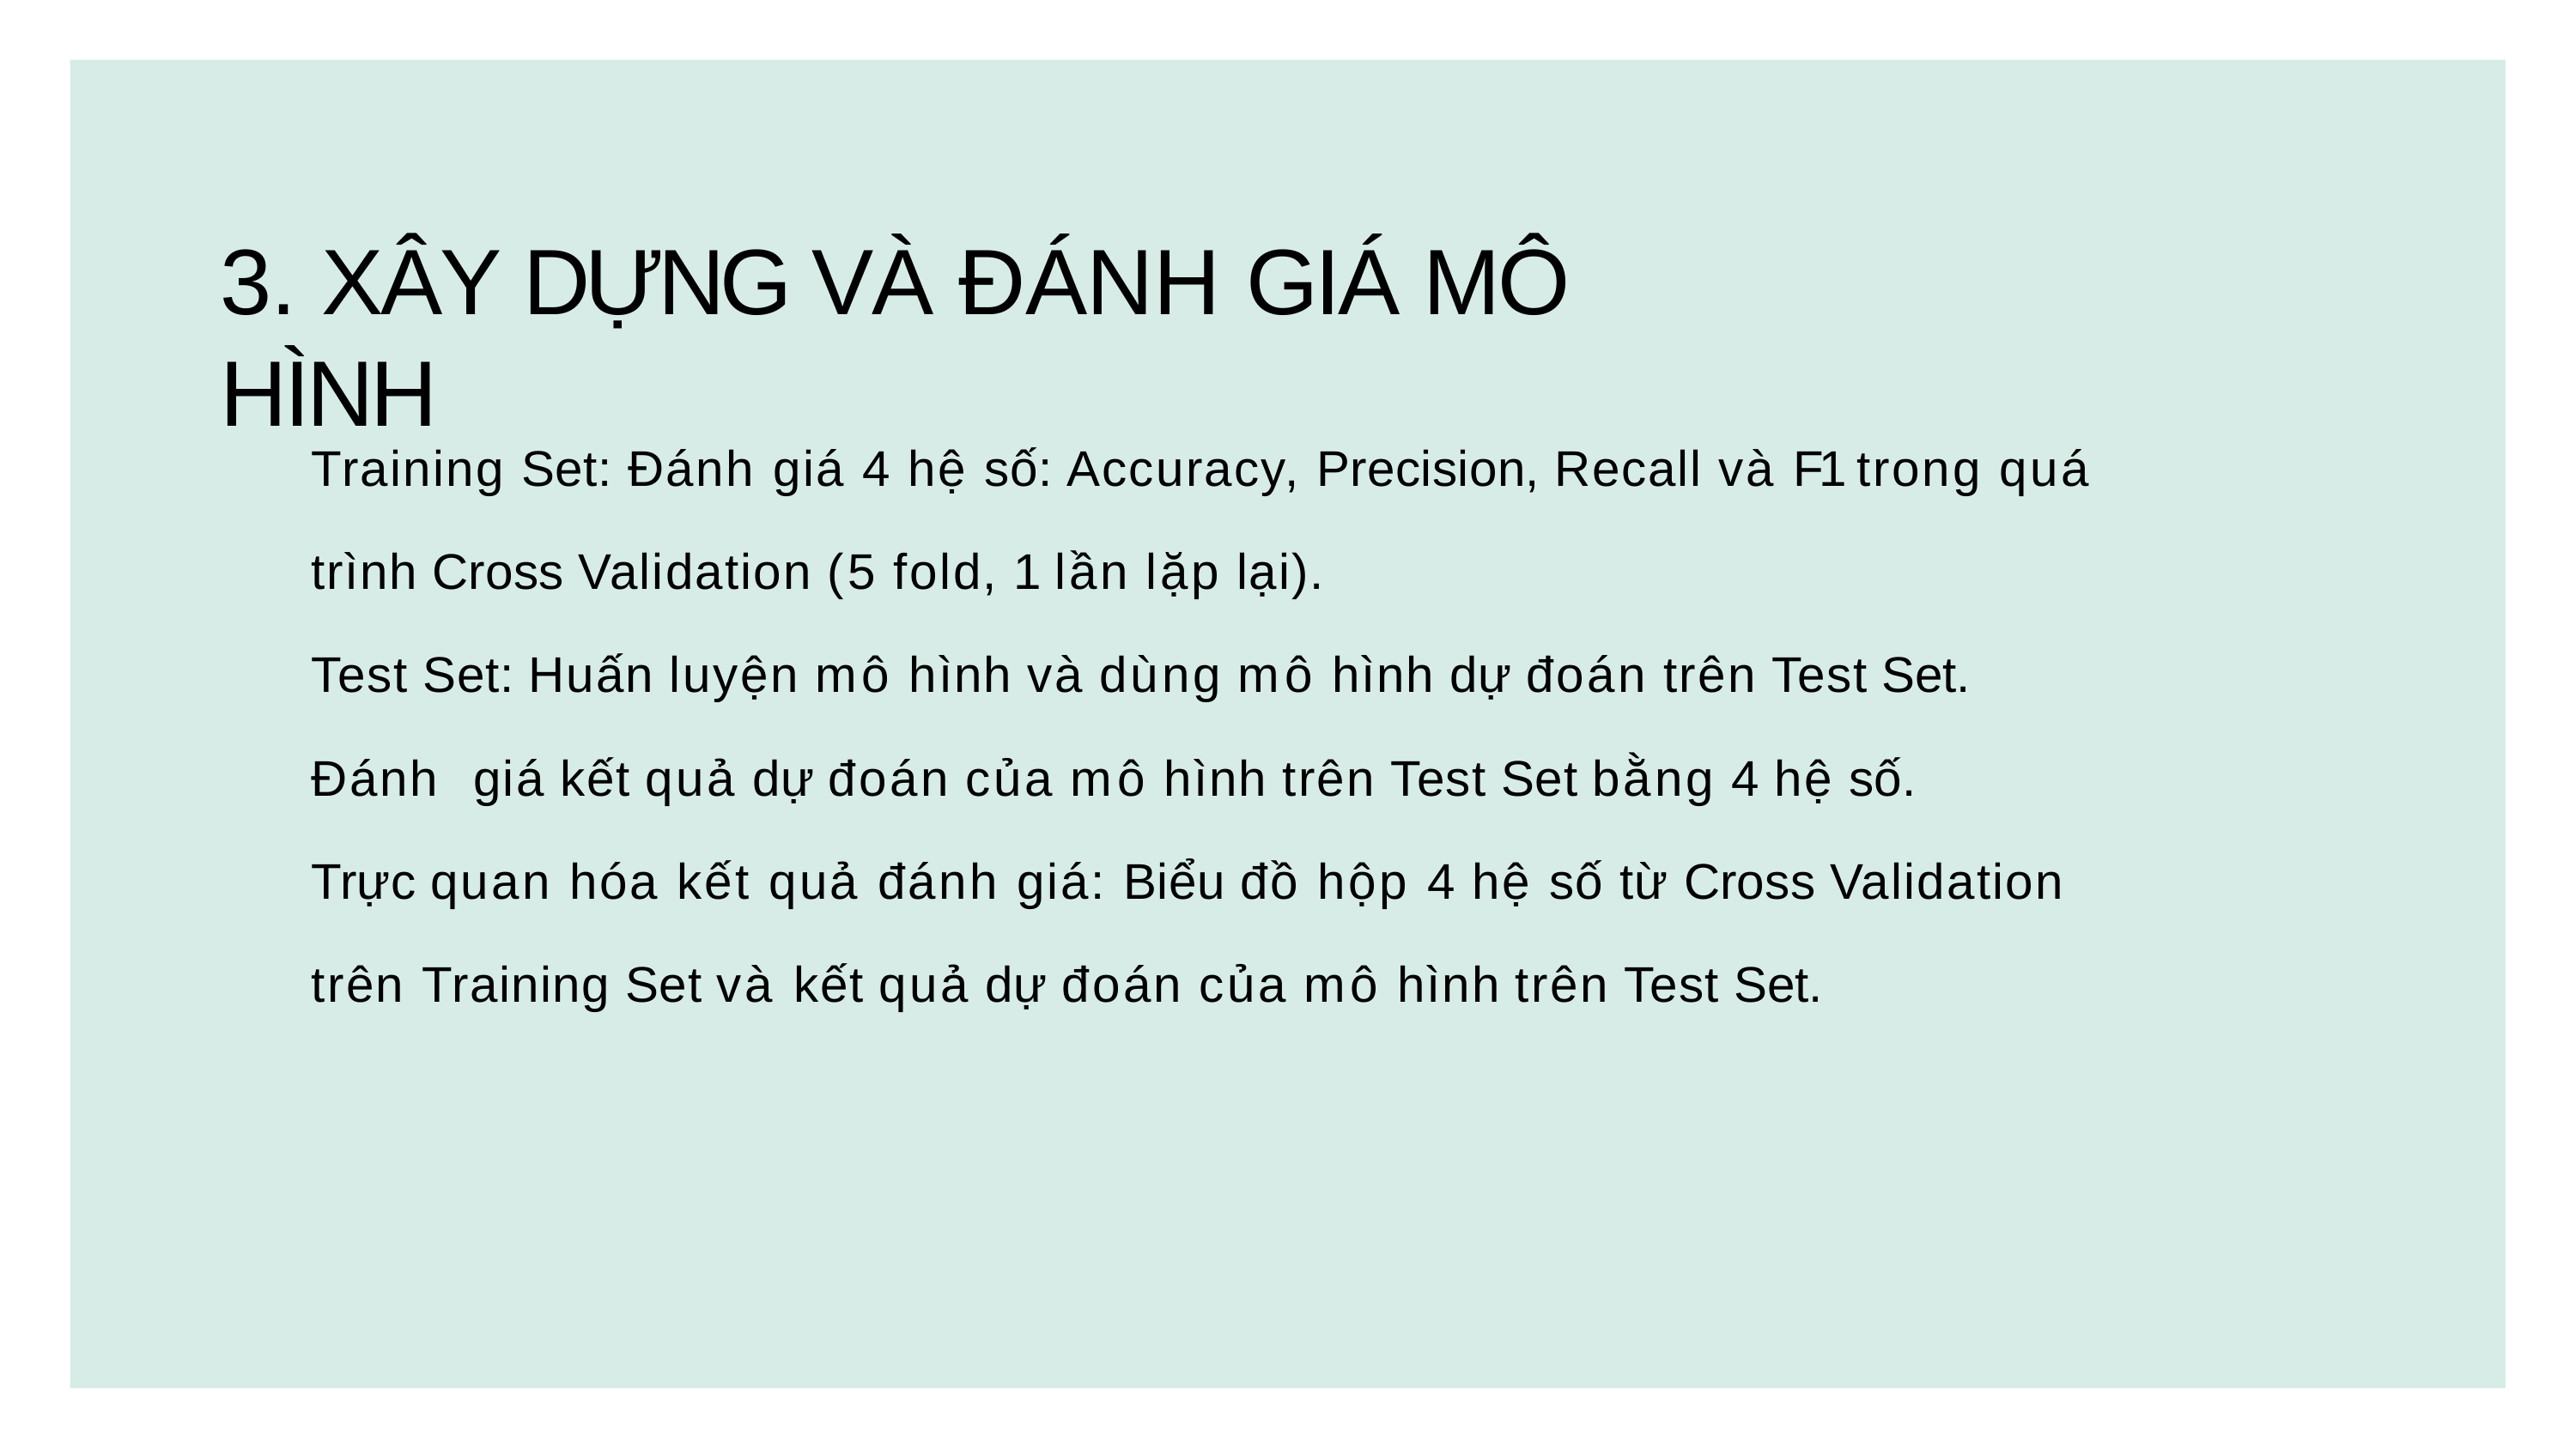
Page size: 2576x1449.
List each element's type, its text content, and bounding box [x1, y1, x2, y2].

text_box [70, 59, 2506, 1389]
title 3. XÂY DỰNG VÀ ĐÁNH GIÁ MÔ HÌNH [218, 219, 1784, 464]
text_box Training Set: Đánh giá 4 hệ số: Accuracy, Precision, Recall và F1 trong quá trình Cross Validation (5 fold, 1 lần lặp lại). Test Set: Huấn luyện mô hình và dùng mô hình dự đoán trên Test Set. Đánh giá kết quả dự đoán của mô hình trên Test Set bằng 4 hệ số. Trực quan hóa kết quả đánh giá: Biểu đồ hộp 4 hệ số từ Cross Validation trên Training Set và kết quả dự đoán của mô hình trên Test Set. [309, 433, 2108, 1013]
